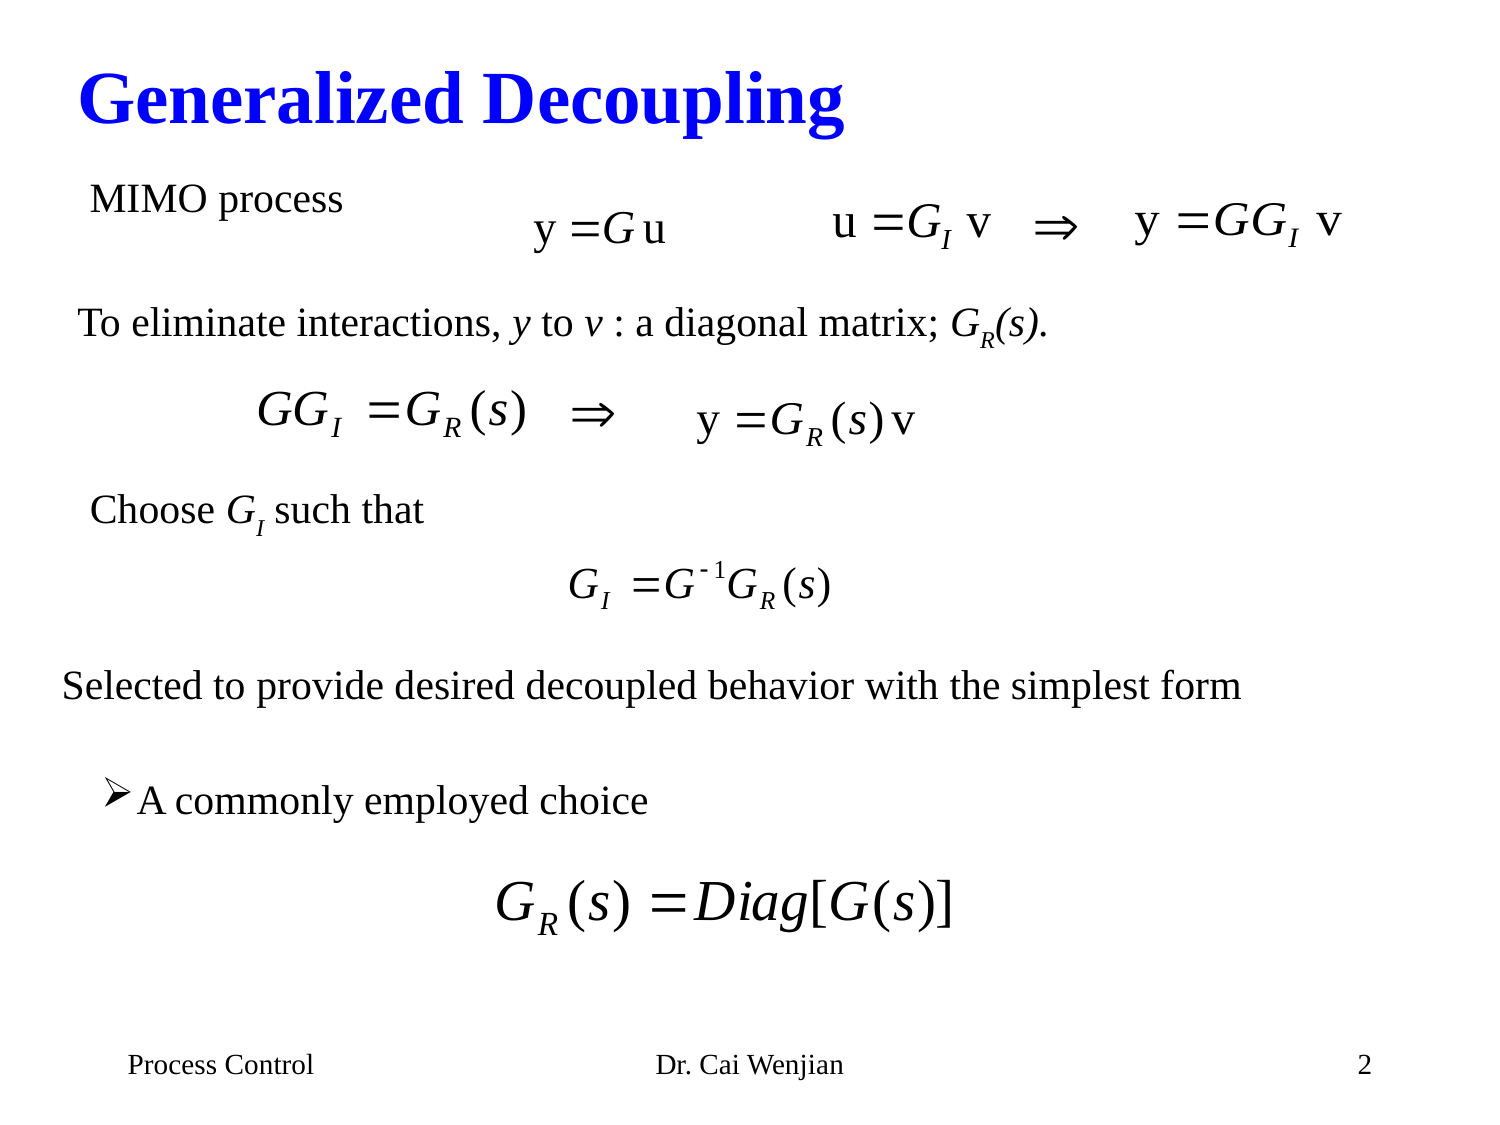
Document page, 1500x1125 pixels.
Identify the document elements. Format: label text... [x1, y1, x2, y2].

title Generalized Decoupling [62, 37, 1338, 150]
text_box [249, 374, 538, 447]
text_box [1024, 199, 1101, 261]
slide_number 2 [1074, 1024, 1388, 1101]
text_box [1124, 187, 1351, 257]
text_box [562, 387, 638, 448]
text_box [487, 862, 963, 945]
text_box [524, 199, 676, 264]
text_box Choose GI such that [75, 474, 575, 549]
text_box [824, 187, 1001, 259]
text_box MIMO process [74, 162, 359, 228]
text_box Selected to provide desired decoupled behavior with the simplest form A commonly employed choice [46, 650, 1269, 831]
text_box To eliminate interactions, y to v : a diagonal matrix; GR(s). [62, 287, 1438, 362]
footer Dr. Cai Wenjian [512, 1024, 988, 1101]
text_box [687, 387, 926, 455]
slide_number Process Control [112, 1024, 426, 1101]
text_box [562, 549, 838, 617]
